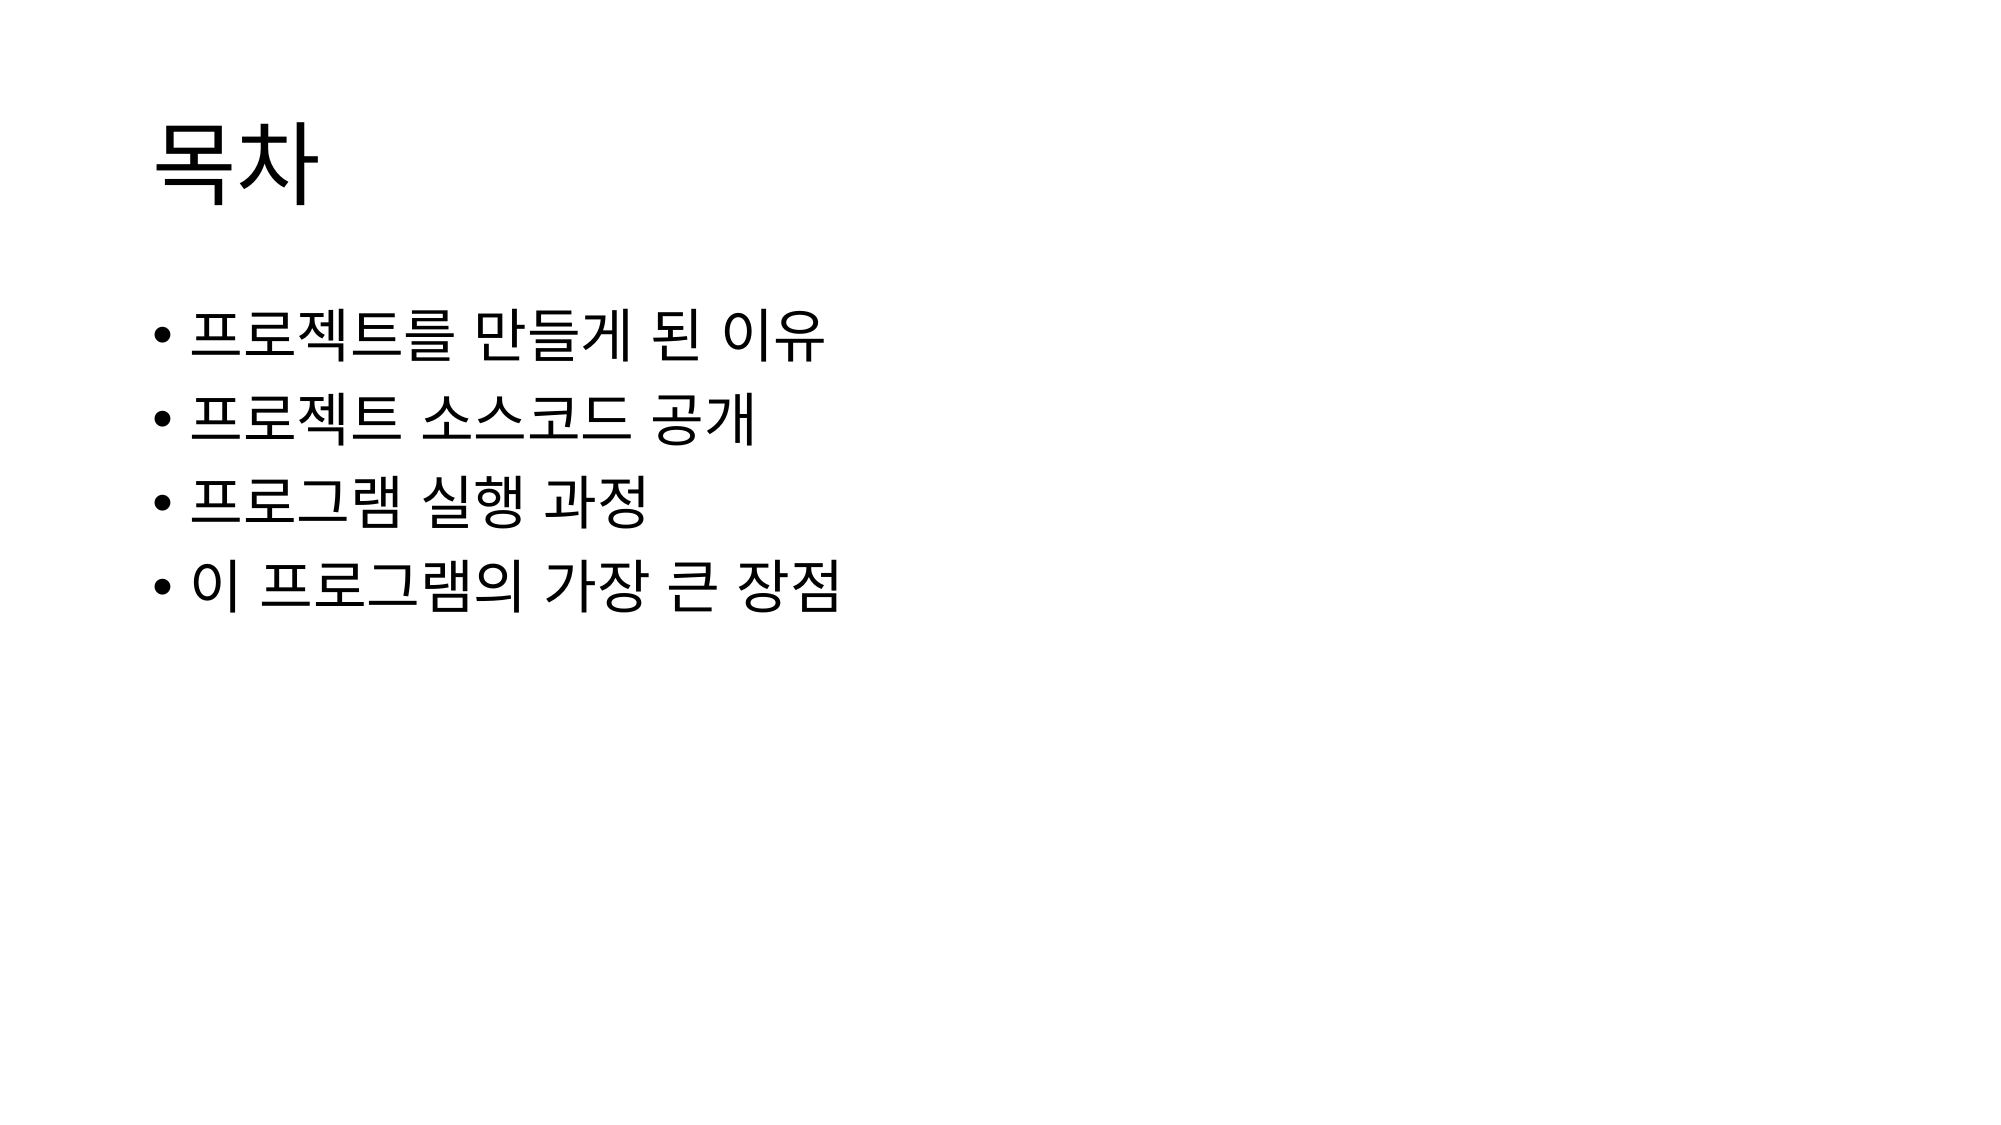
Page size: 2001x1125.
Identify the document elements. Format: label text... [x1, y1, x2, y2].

list 프로젝트를 만들게 된 이유 프로젝트 소스코드 공개 프로그램 실행 과정 이 프로그램의 가장 큰 장점 [137, 299, 1863, 1014]
title 목차 [137, 59, 1863, 278]
